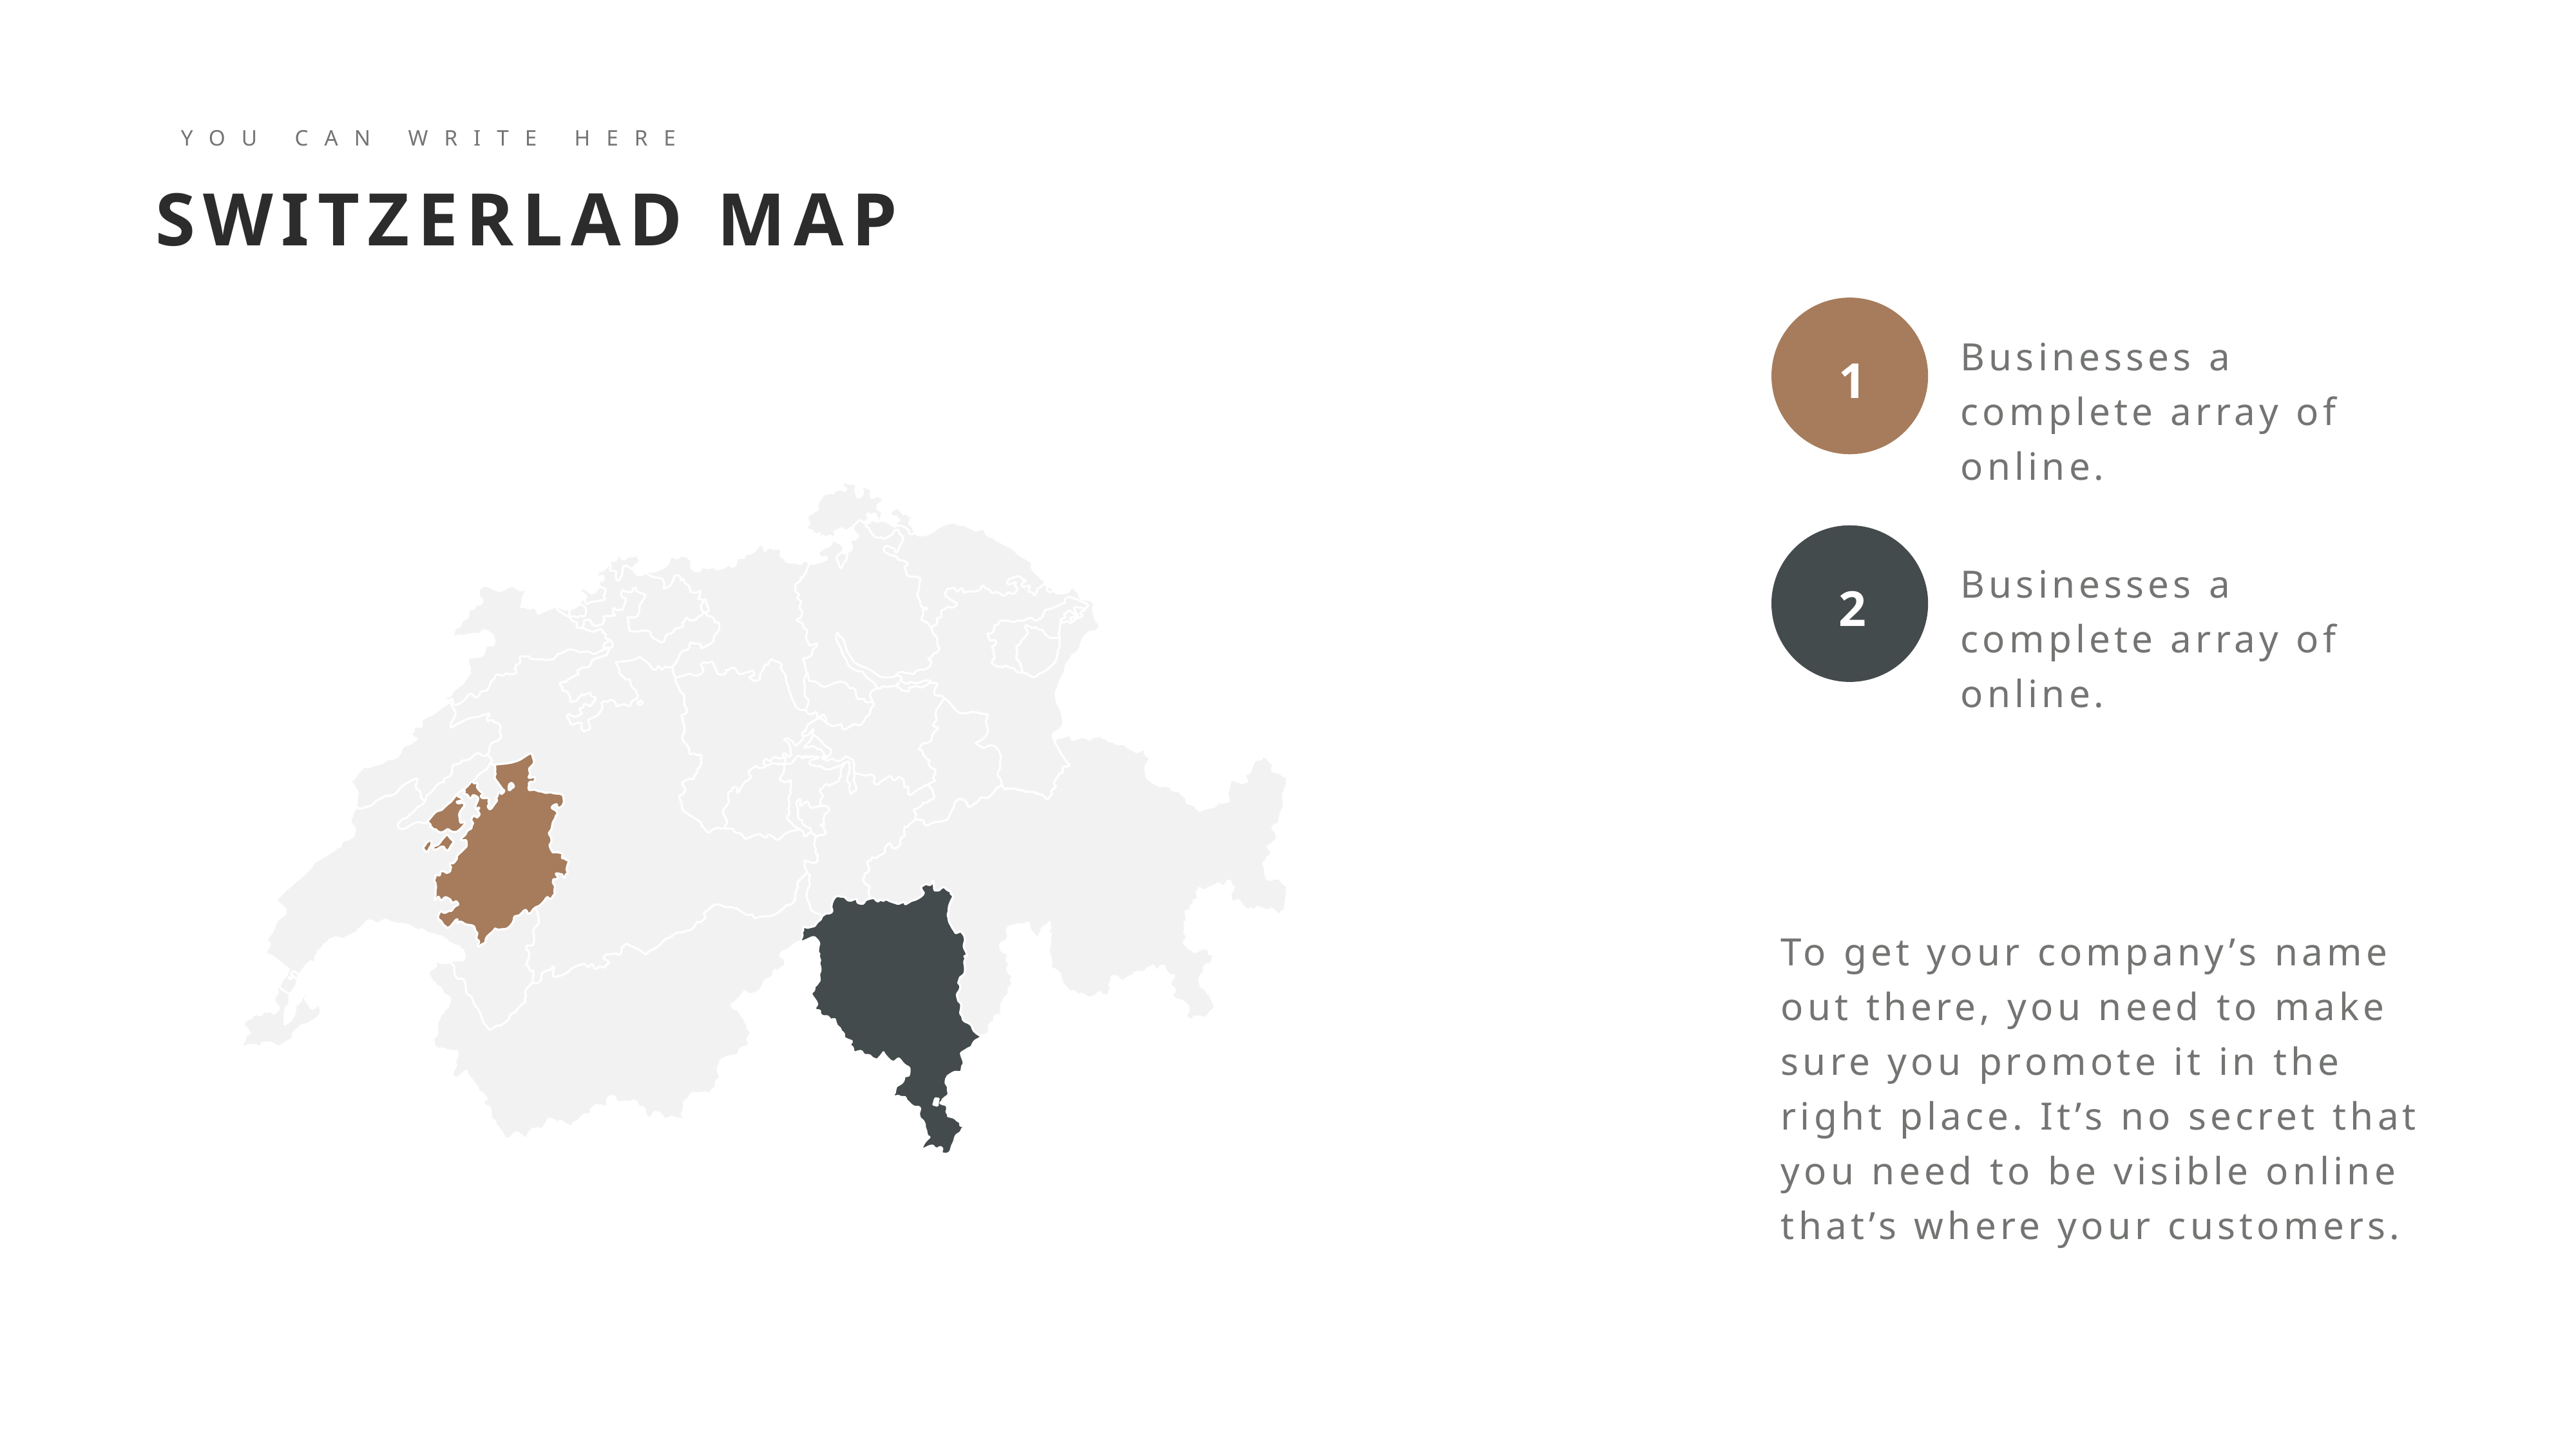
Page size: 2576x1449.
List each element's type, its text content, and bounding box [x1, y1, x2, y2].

text_box [1770, 297, 1929, 455]
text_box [242, 481, 1288, 1155]
text_box [1770, 524, 1929, 683]
text_box 1 [1813, 345, 1892, 413]
text_box Businesses a complete array of online. [1951, 318, 2452, 493]
text_box Businesses a complete array of online. [1951, 546, 2452, 720]
text_box To get your company’s name out there, you need to make sure you promote it in the right place. It’s no secret that you need to be visible online that’s where your customers. [1771, 913, 2444, 1252]
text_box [146, 119, 1199, 266]
text_box 2 [1813, 573, 1892, 641]
